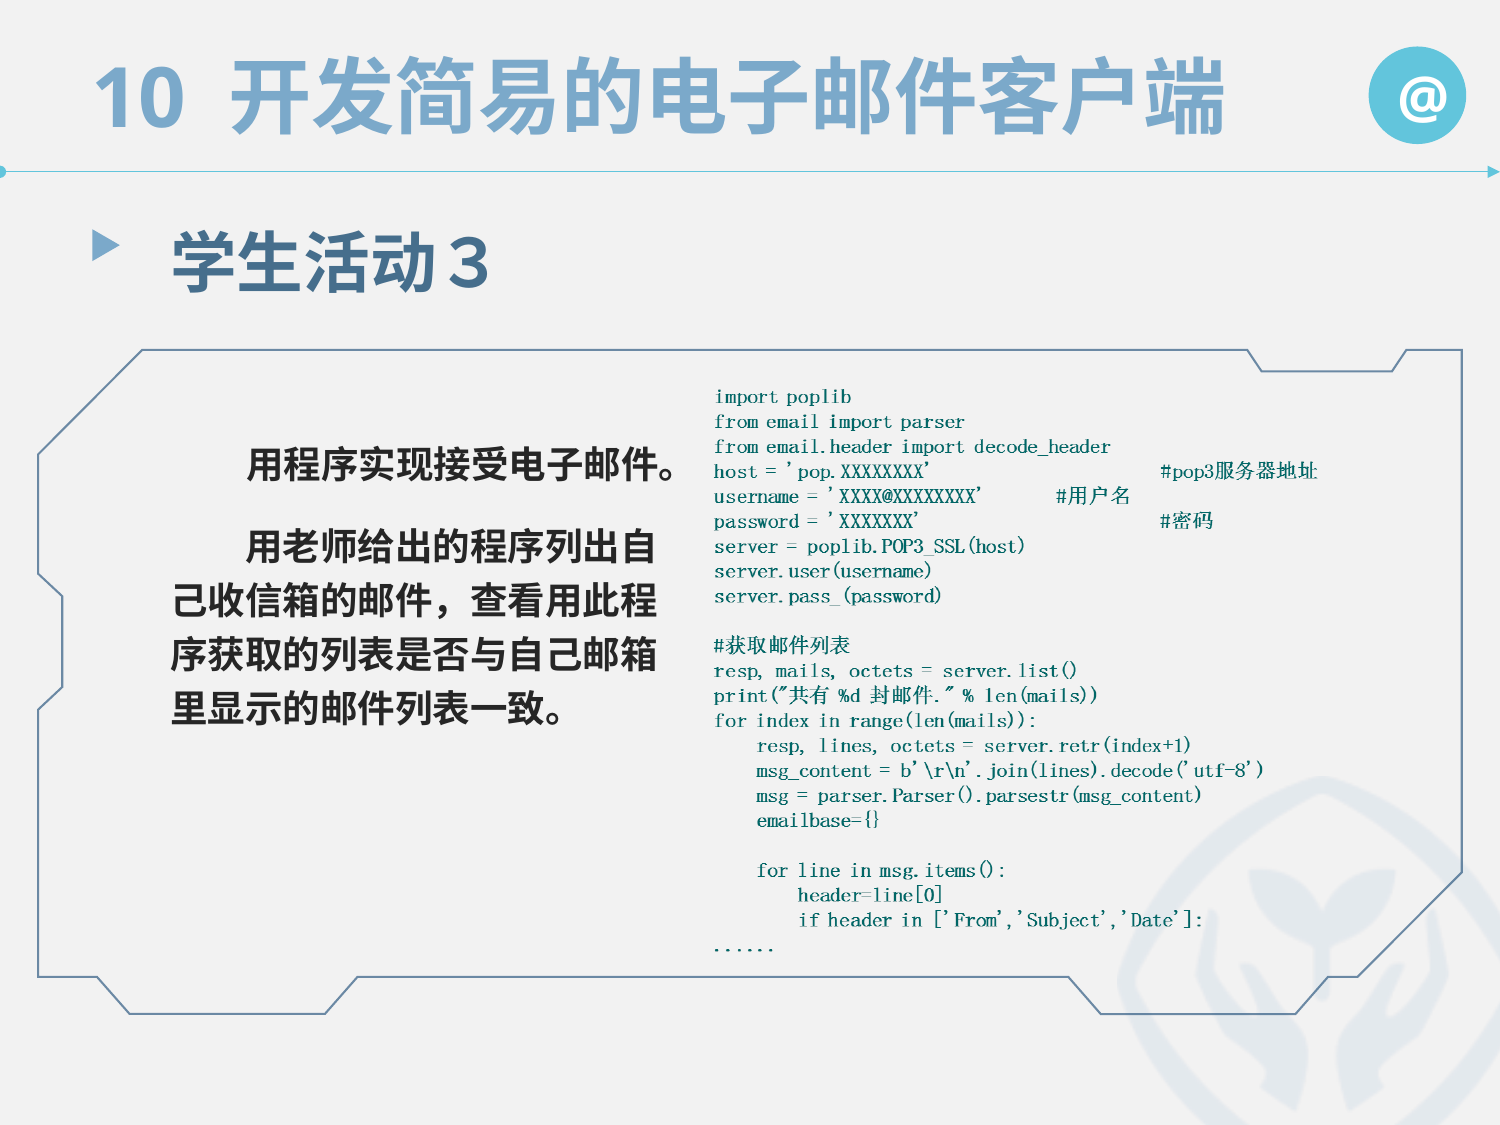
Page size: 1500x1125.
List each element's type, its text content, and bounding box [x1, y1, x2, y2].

text_box 学生活动３ [155, 172, 564, 308]
text_box [37, 348, 1463, 1015]
text_box [1079, 991, 1318, 1016]
text_box [91, 227, 122, 263]
picture [701, 375, 1500, 1125]
